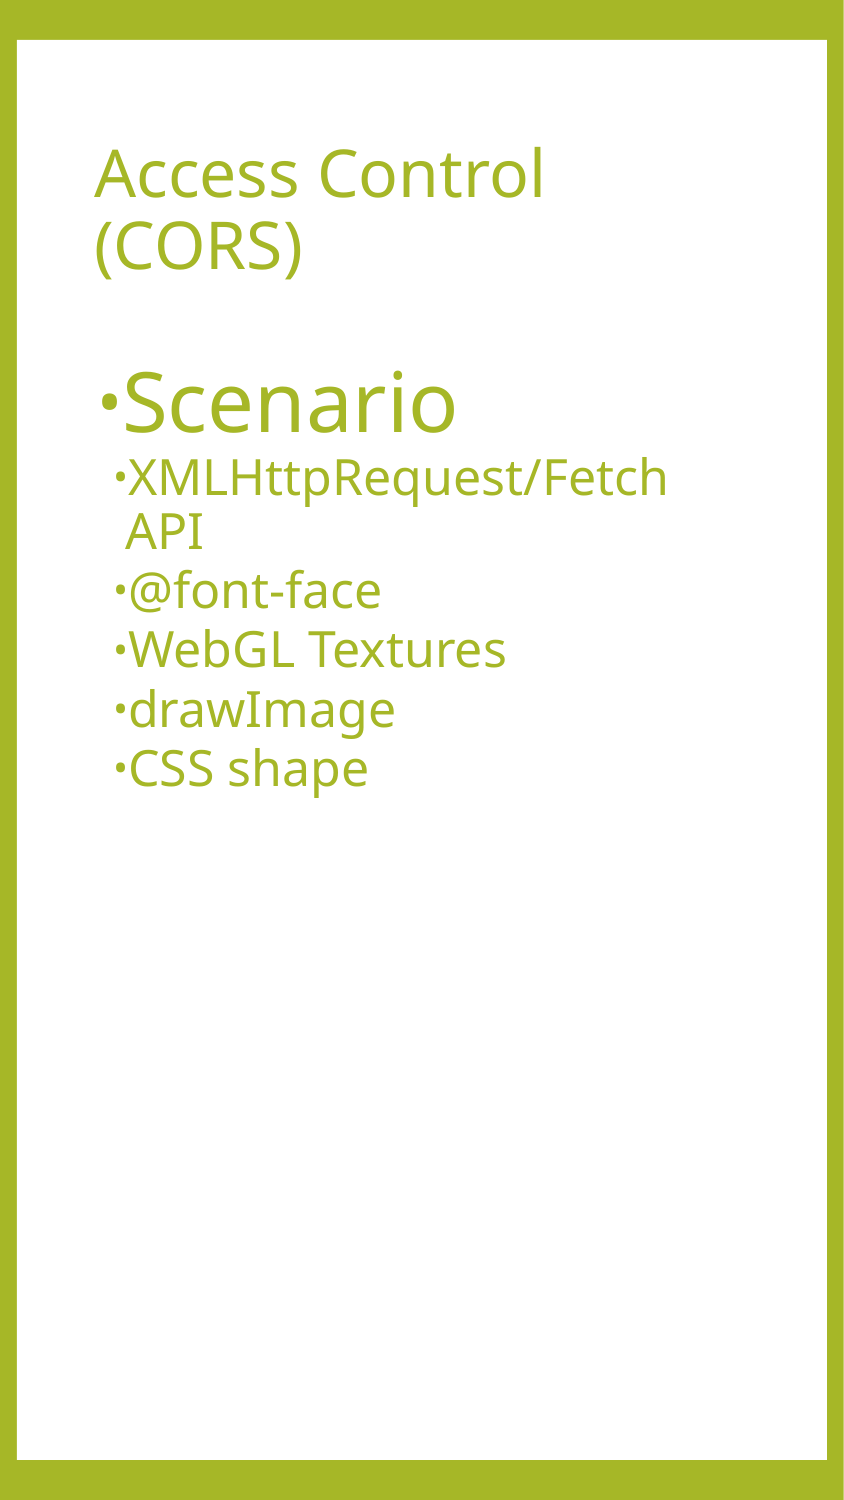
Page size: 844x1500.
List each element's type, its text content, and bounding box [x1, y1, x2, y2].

list Scenario XMLHttpRequest/Fetch API @font-face WebGL Textures drawImage CSS shape [79, 352, 763, 1334]
title Access Control (CORS) [79, 133, 763, 292]
